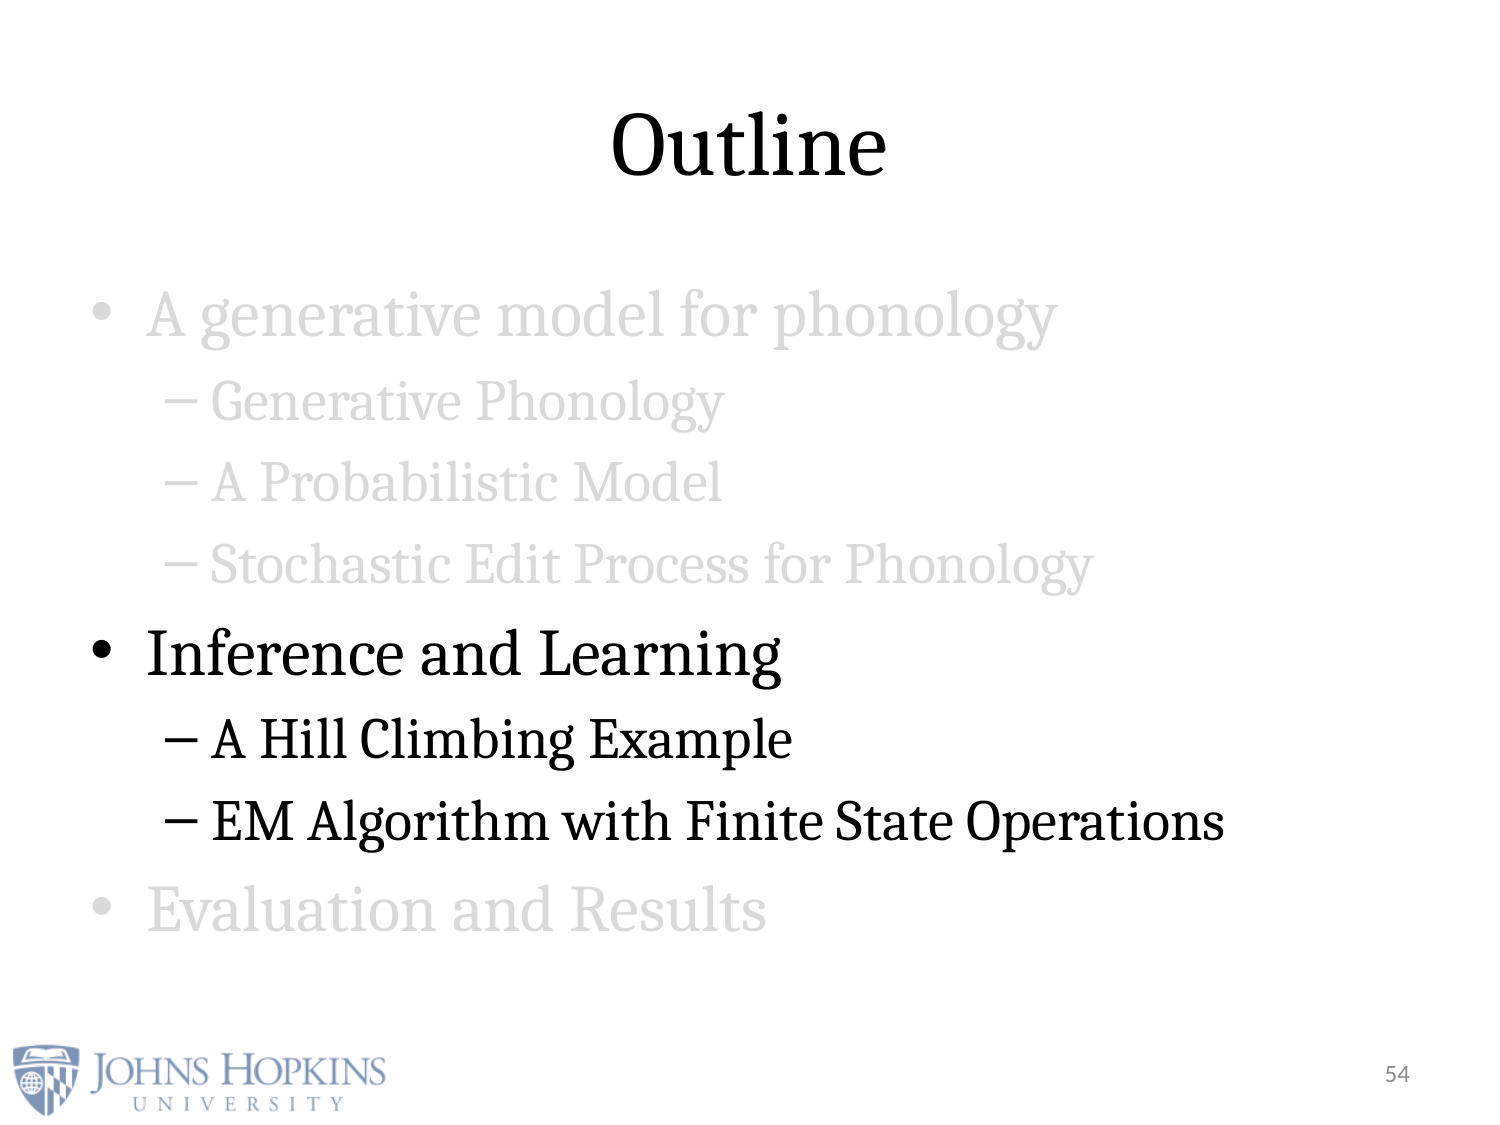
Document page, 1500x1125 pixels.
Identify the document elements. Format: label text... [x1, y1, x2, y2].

list A generative model for phonology Generative Phonology A Probabilistic Model Stochastic Edit Process for Phonology Inference and Learning A Hill Climbing Example EM Algorithm with Finite State Operations Evaluation and Results [75, 262, 1425, 1005]
title Outline [75, 45, 1425, 233]
slide_number 54 [1074, 1042, 1425, 1103]
